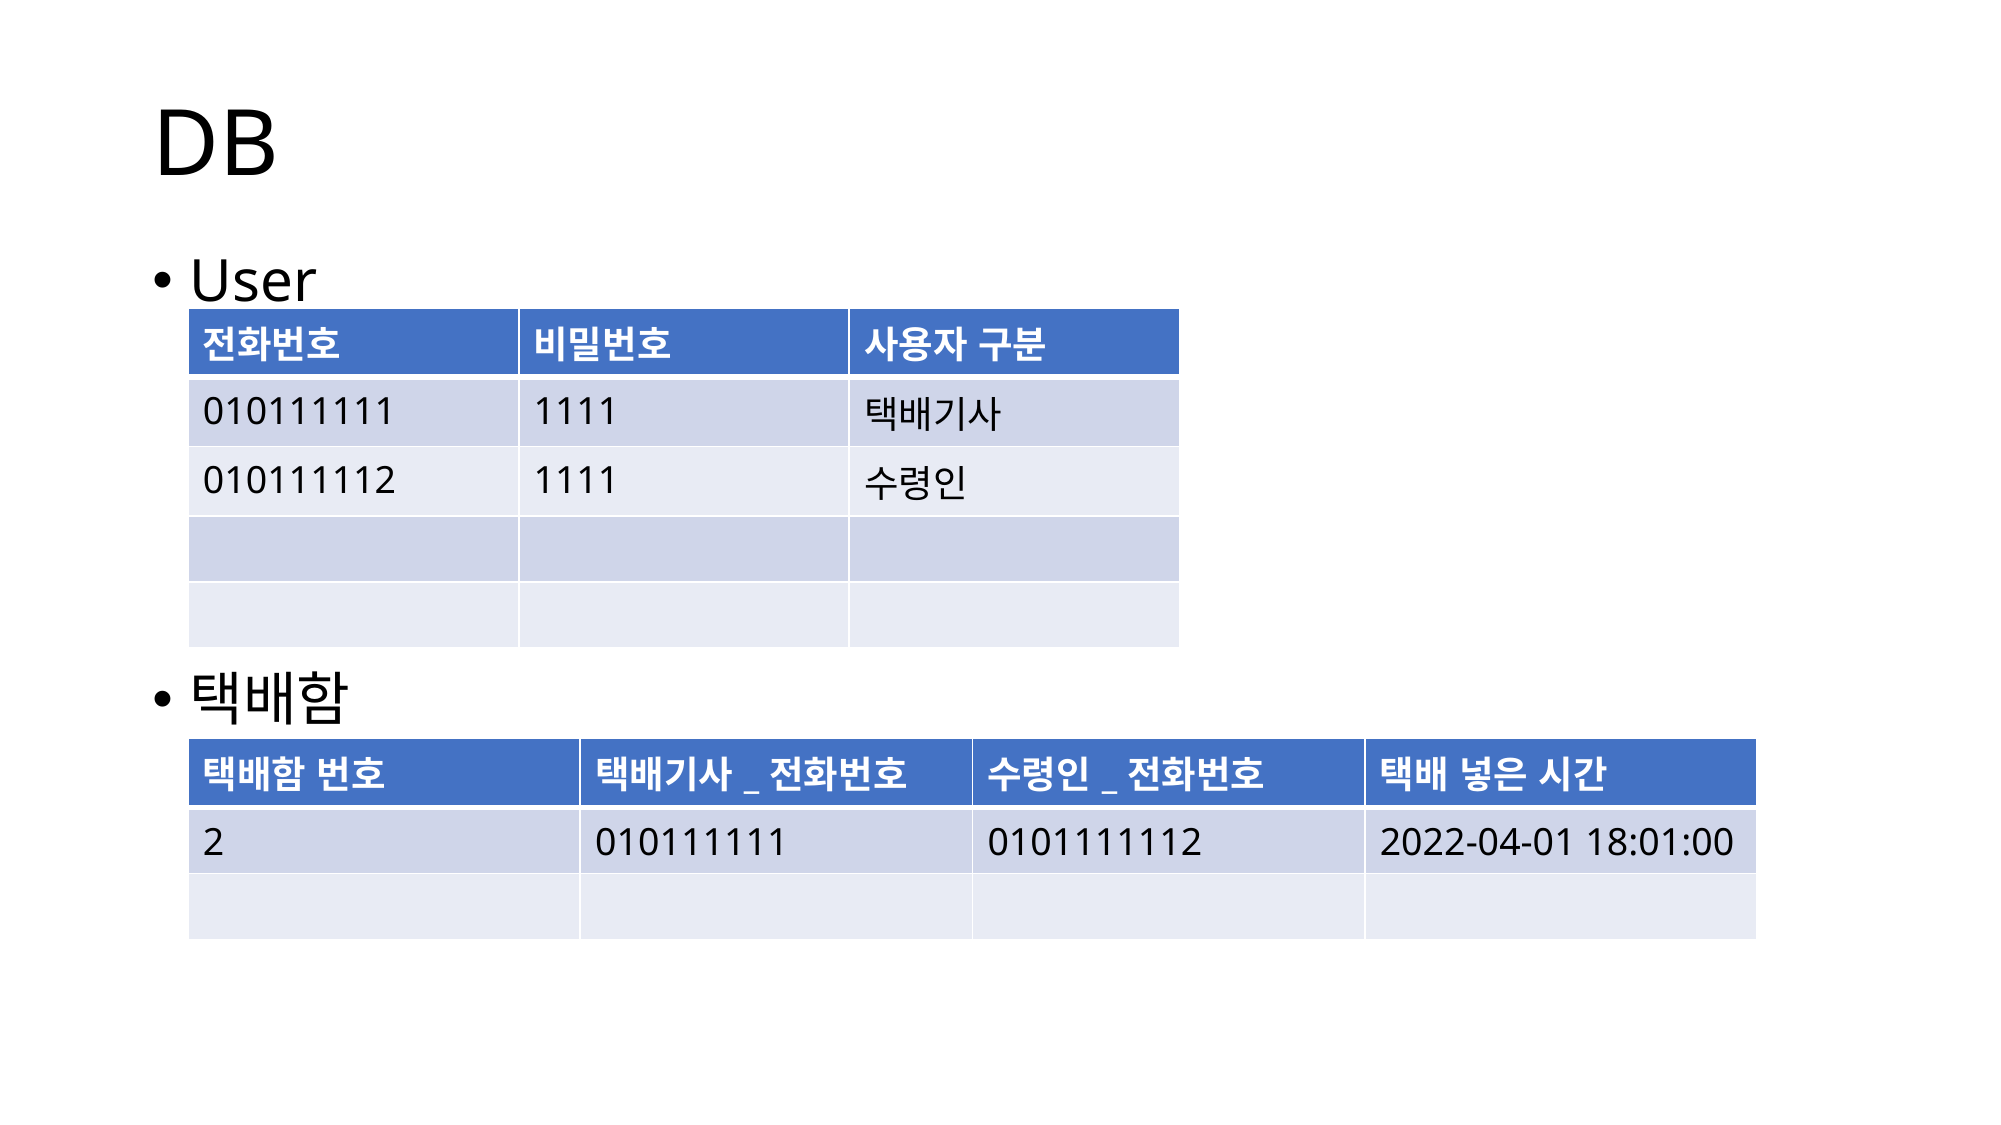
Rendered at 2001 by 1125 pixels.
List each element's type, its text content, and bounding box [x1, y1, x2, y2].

table_cell [973, 874, 1364, 939]
table_cell 010111111 [581, 810, 972, 873]
table_cell 택배기사 [850, 380, 1179, 446]
table_cell [520, 583, 848, 647]
table_cell [520, 517, 848, 581]
table_cell 수령인 [850, 447, 1179, 515]
table_header 사용자 구분 [850, 309, 1179, 374]
table_cell 1111 [520, 380, 848, 446]
table_header 비밀번호 [520, 309, 848, 374]
table_cell [850, 583, 1179, 647]
table_cell 0101111112 [973, 810, 1364, 873]
list User 택배함 [137, 243, 1863, 1014]
table_header 수령인_전화번호 [973, 739, 1364, 805]
table_cell 1111 [520, 447, 848, 515]
table_cell 2022-04-01 18:01:00 [1366, 810, 1756, 873]
table_header 택배 넣은 시간 [1366, 739, 1756, 805]
table_header 전화번호 [189, 309, 518, 374]
table_cell 010111111 [189, 380, 518, 446]
title DB [137, 59, 1863, 232]
table_cell [189, 874, 579, 939]
table_cell [189, 517, 518, 581]
table_cell [581, 874, 972, 939]
table_cell [189, 583, 518, 647]
table_cell 010111112 [189, 447, 518, 515]
table_header 택배함 번호 [189, 739, 579, 805]
table_cell [1366, 874, 1756, 939]
table_cell [850, 517, 1179, 581]
table_header 택배기사_전화번호 [581, 739, 972, 805]
table_cell 2 [189, 810, 579, 873]
